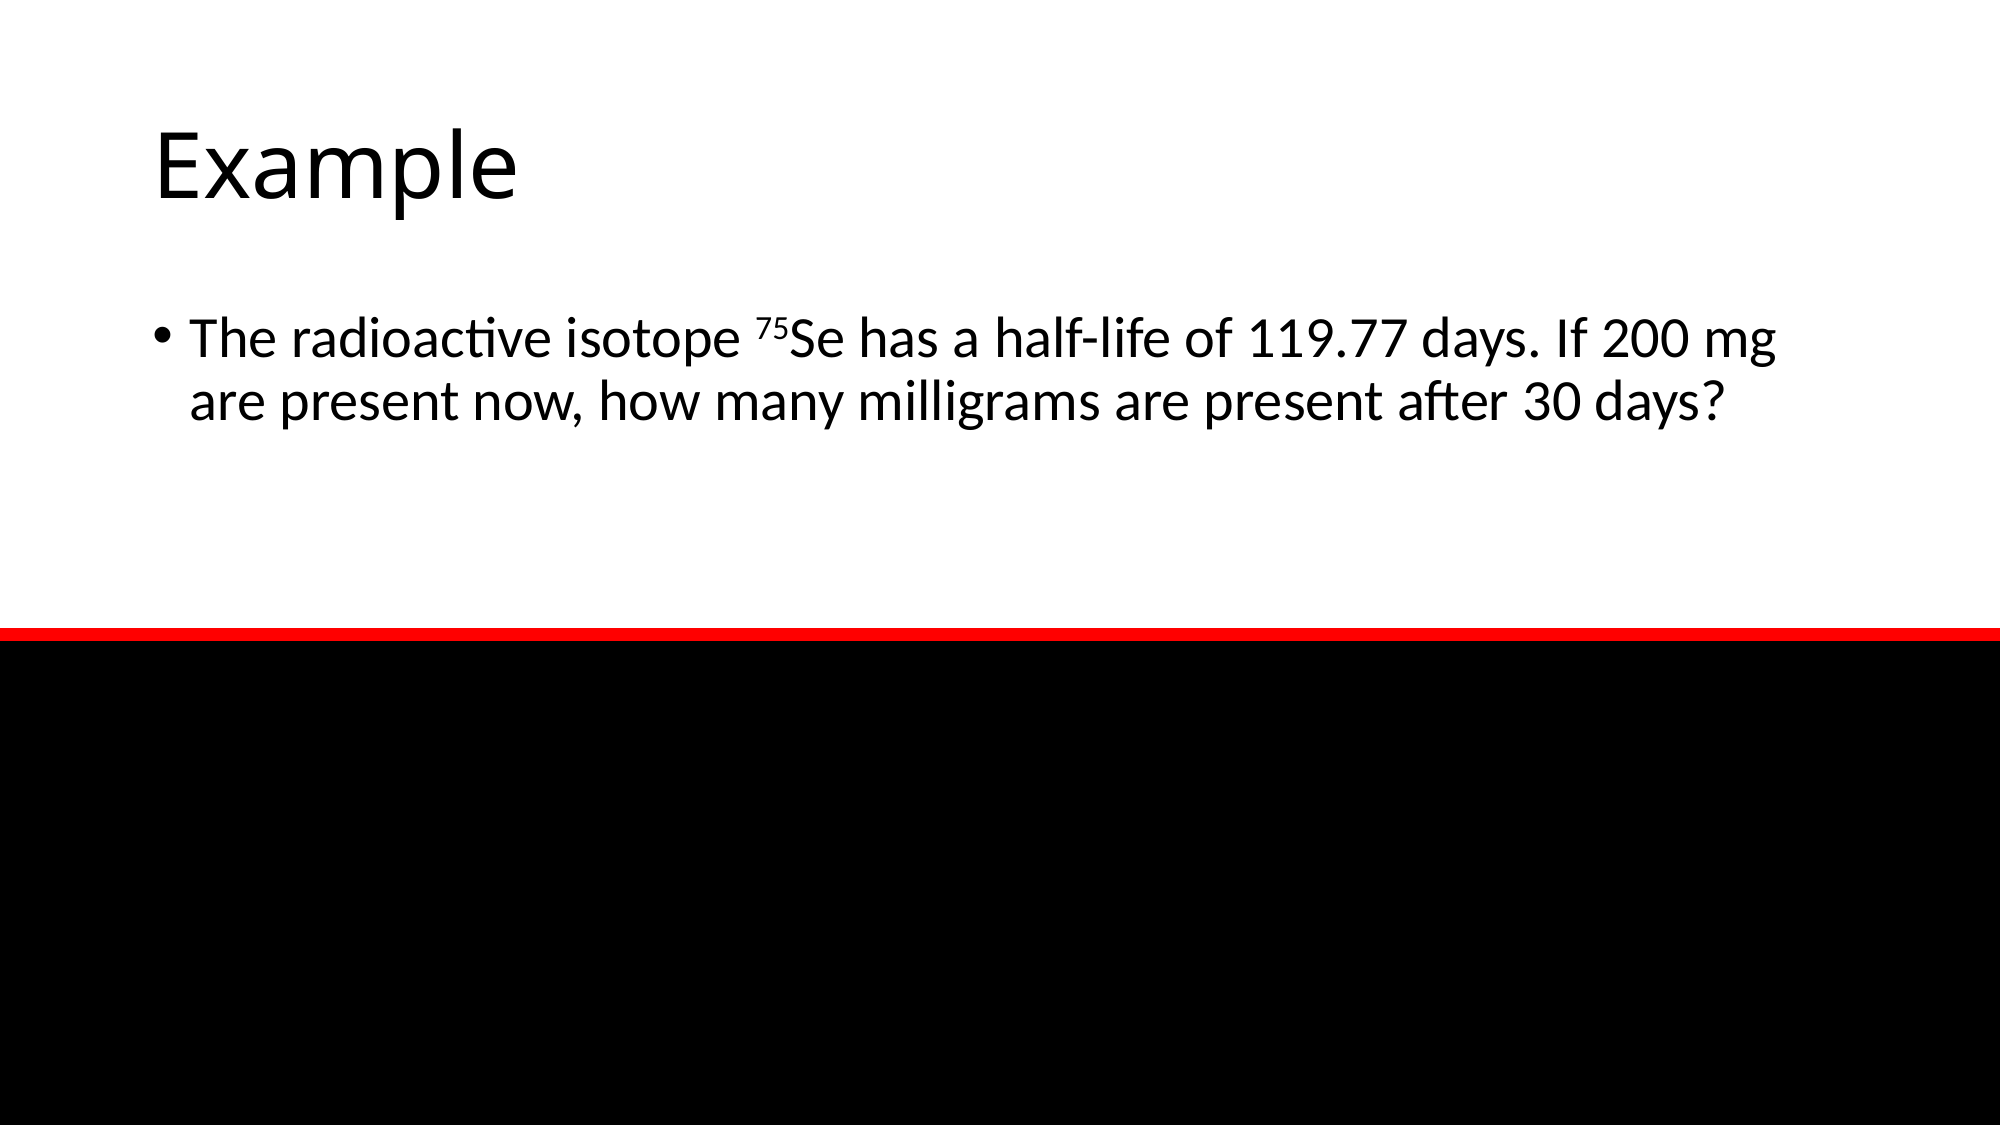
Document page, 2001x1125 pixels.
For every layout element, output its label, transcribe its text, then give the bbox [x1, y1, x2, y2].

list The radioactive isotope 75Se has a half-life of 119.77 days. If 200 mg are present now, how many milligrams are present after 30 days? [137, 299, 1863, 628]
text_box [0, 641, 2000, 1125]
title Example [137, 59, 1863, 278]
